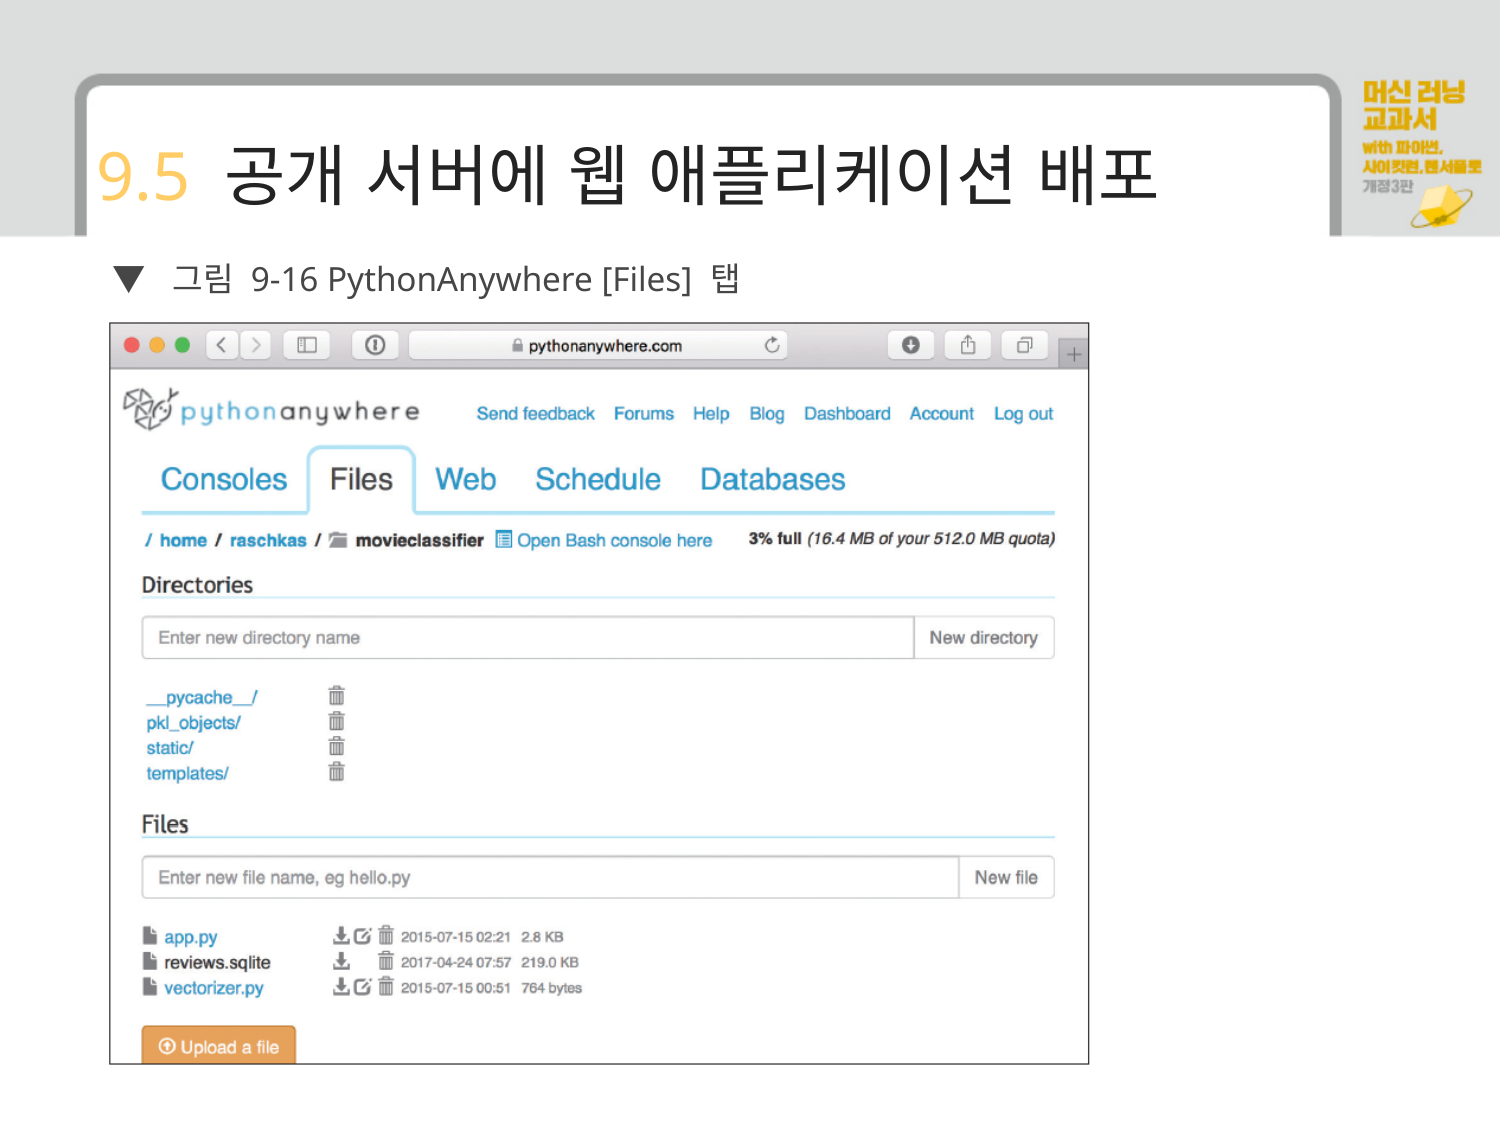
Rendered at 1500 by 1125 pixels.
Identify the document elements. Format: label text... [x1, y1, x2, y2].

title 9.5 공개 서버에 웹 애플리케이션 배포 [81, 90, 1412, 222]
picture [0, 0, 1500, 1125]
text_box ▼ 그림 9-16 PythonAnywhere [Files] 탭 [97, 250, 1424, 317]
